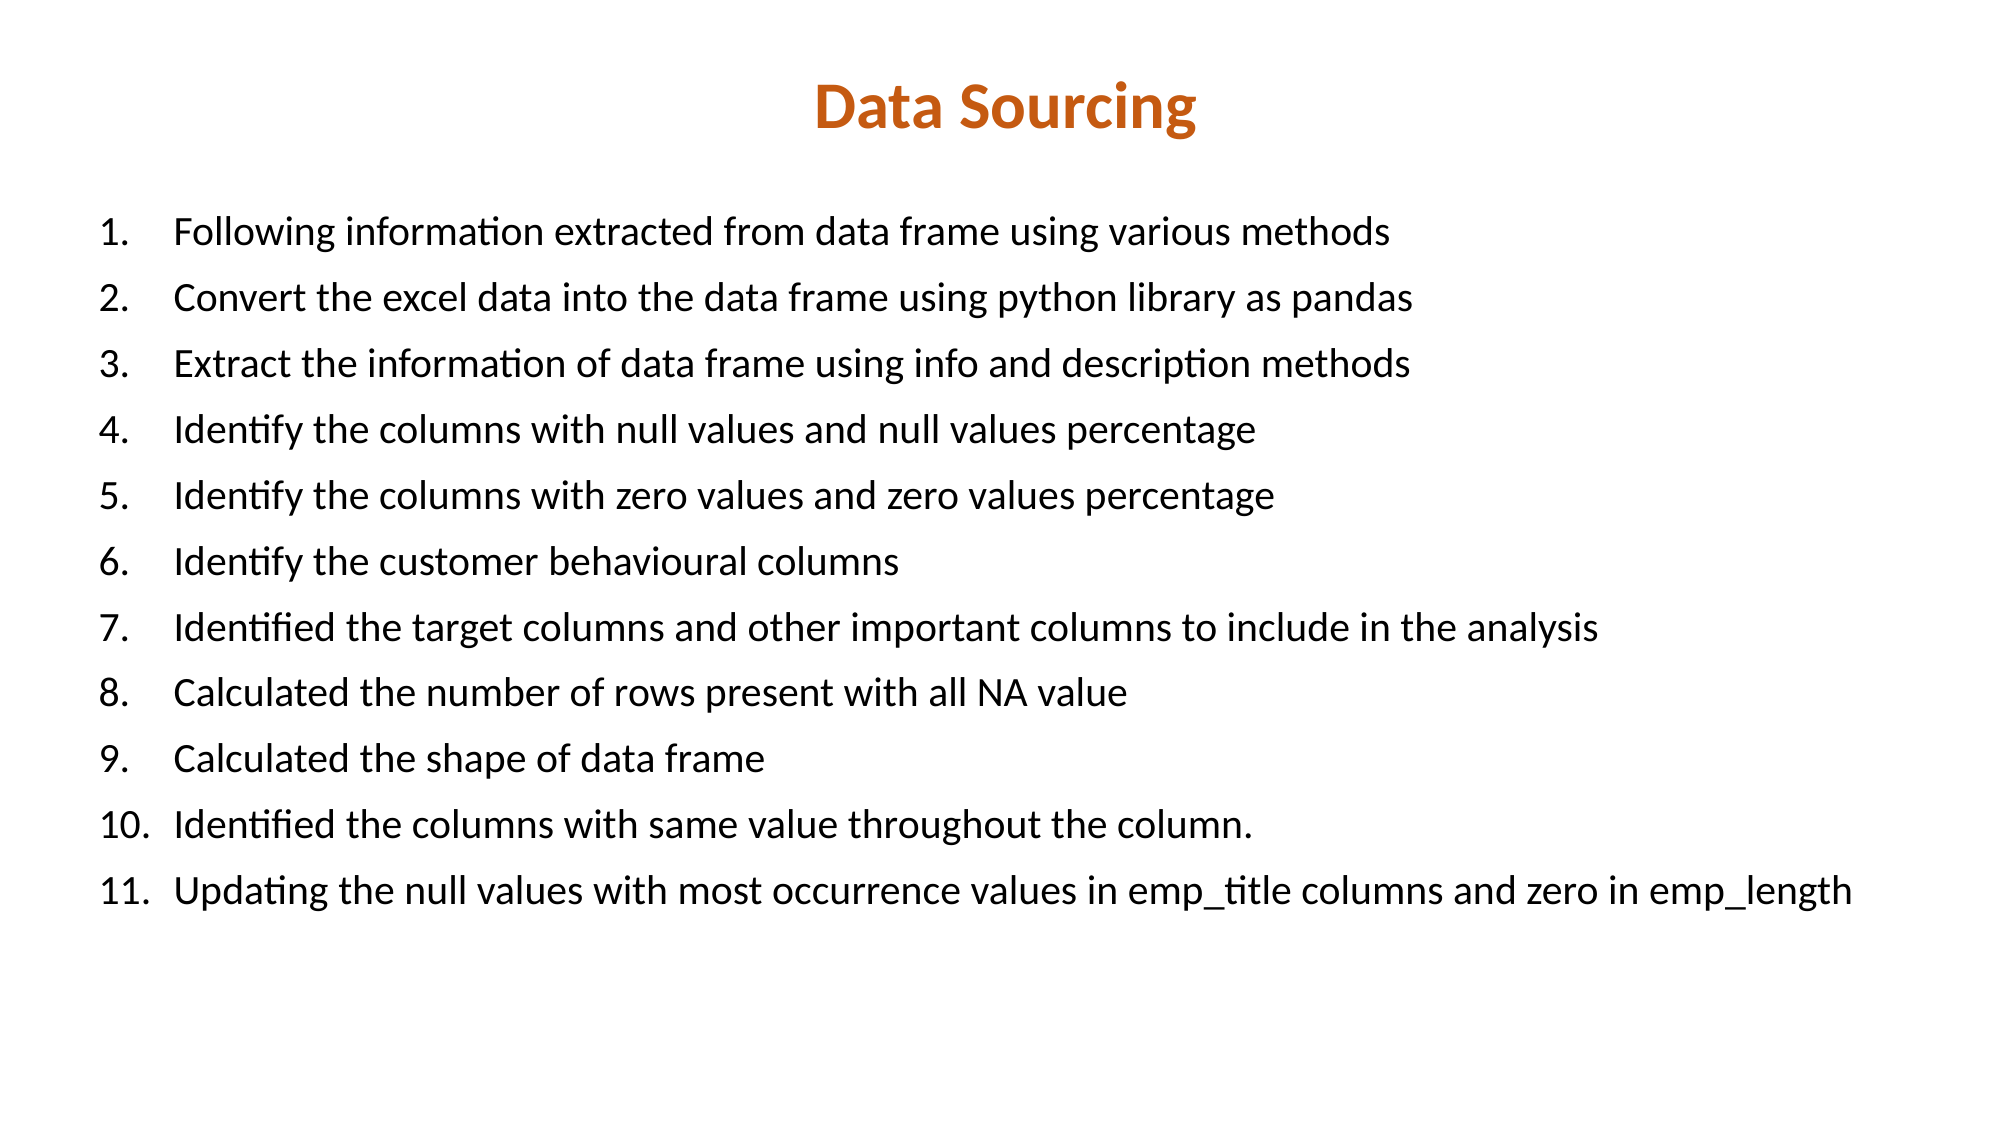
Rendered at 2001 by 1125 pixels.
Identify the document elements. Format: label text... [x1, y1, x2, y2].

subtitle Data Sourcing Following information extracted from data frame using various methods Convert the excel data into the data frame using python library as pandas Extract the information of data frame using info and description methods Identify the columns with null values and null values percentage Identify the columns with zero values and zero values percentage Identify the customer behavioural columns Identified the target columns and other important columns to include in the analysis Calculated the number of rows present with all NA value Calculated the shape of data frame Identified the columns with same value throughout the column. Updating the null values with most occurrence values in emp_title columns and zero in emp_length [83, 62, 1929, 1063]
